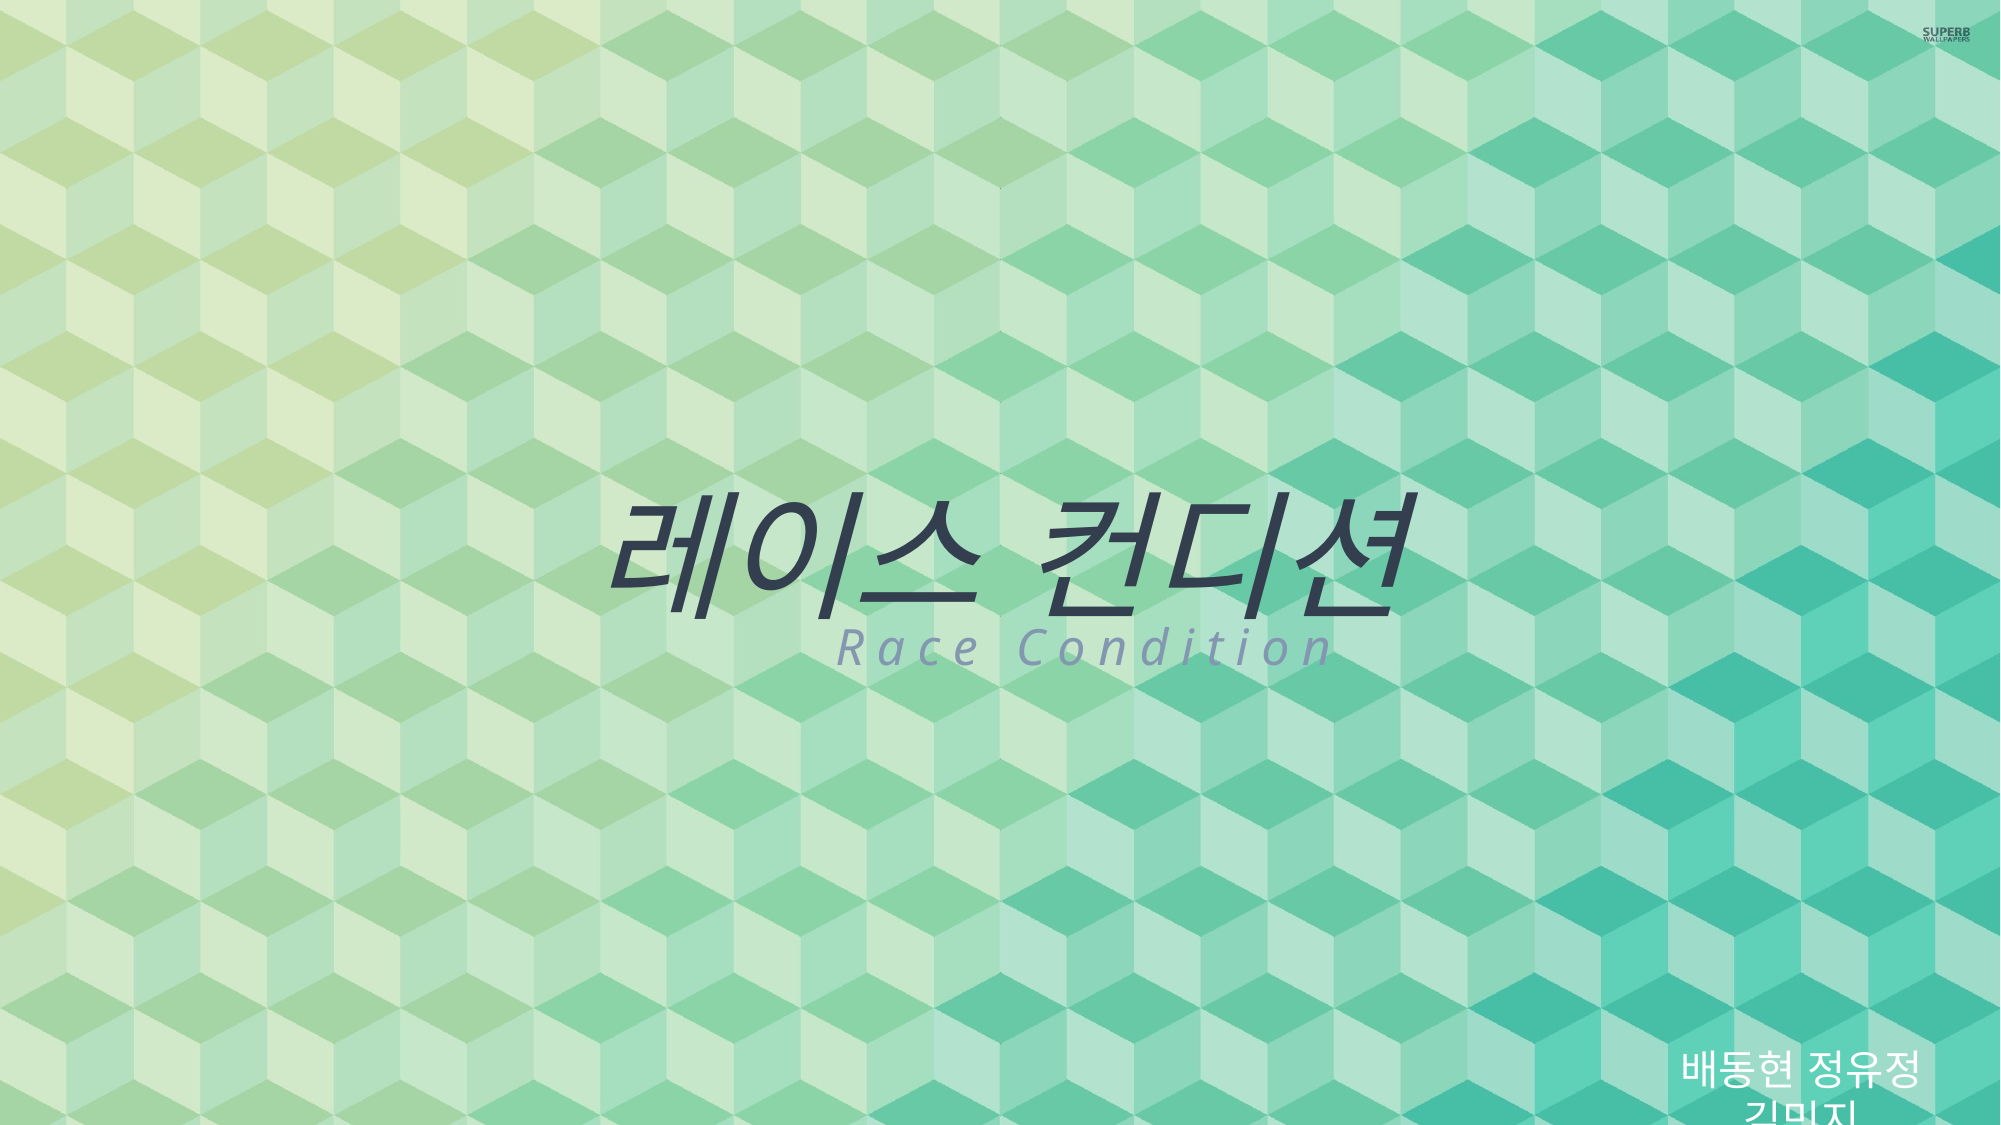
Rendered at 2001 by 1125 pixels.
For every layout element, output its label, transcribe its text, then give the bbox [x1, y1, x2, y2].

picture [0, 0, 2001, 1125]
text_box Race Condition [687, 608, 1480, 683]
text_box 배동현 정유정 김민지 [1603, 1036, 2000, 1125]
title 레이스 컨디션 [0, 479, 2000, 646]
